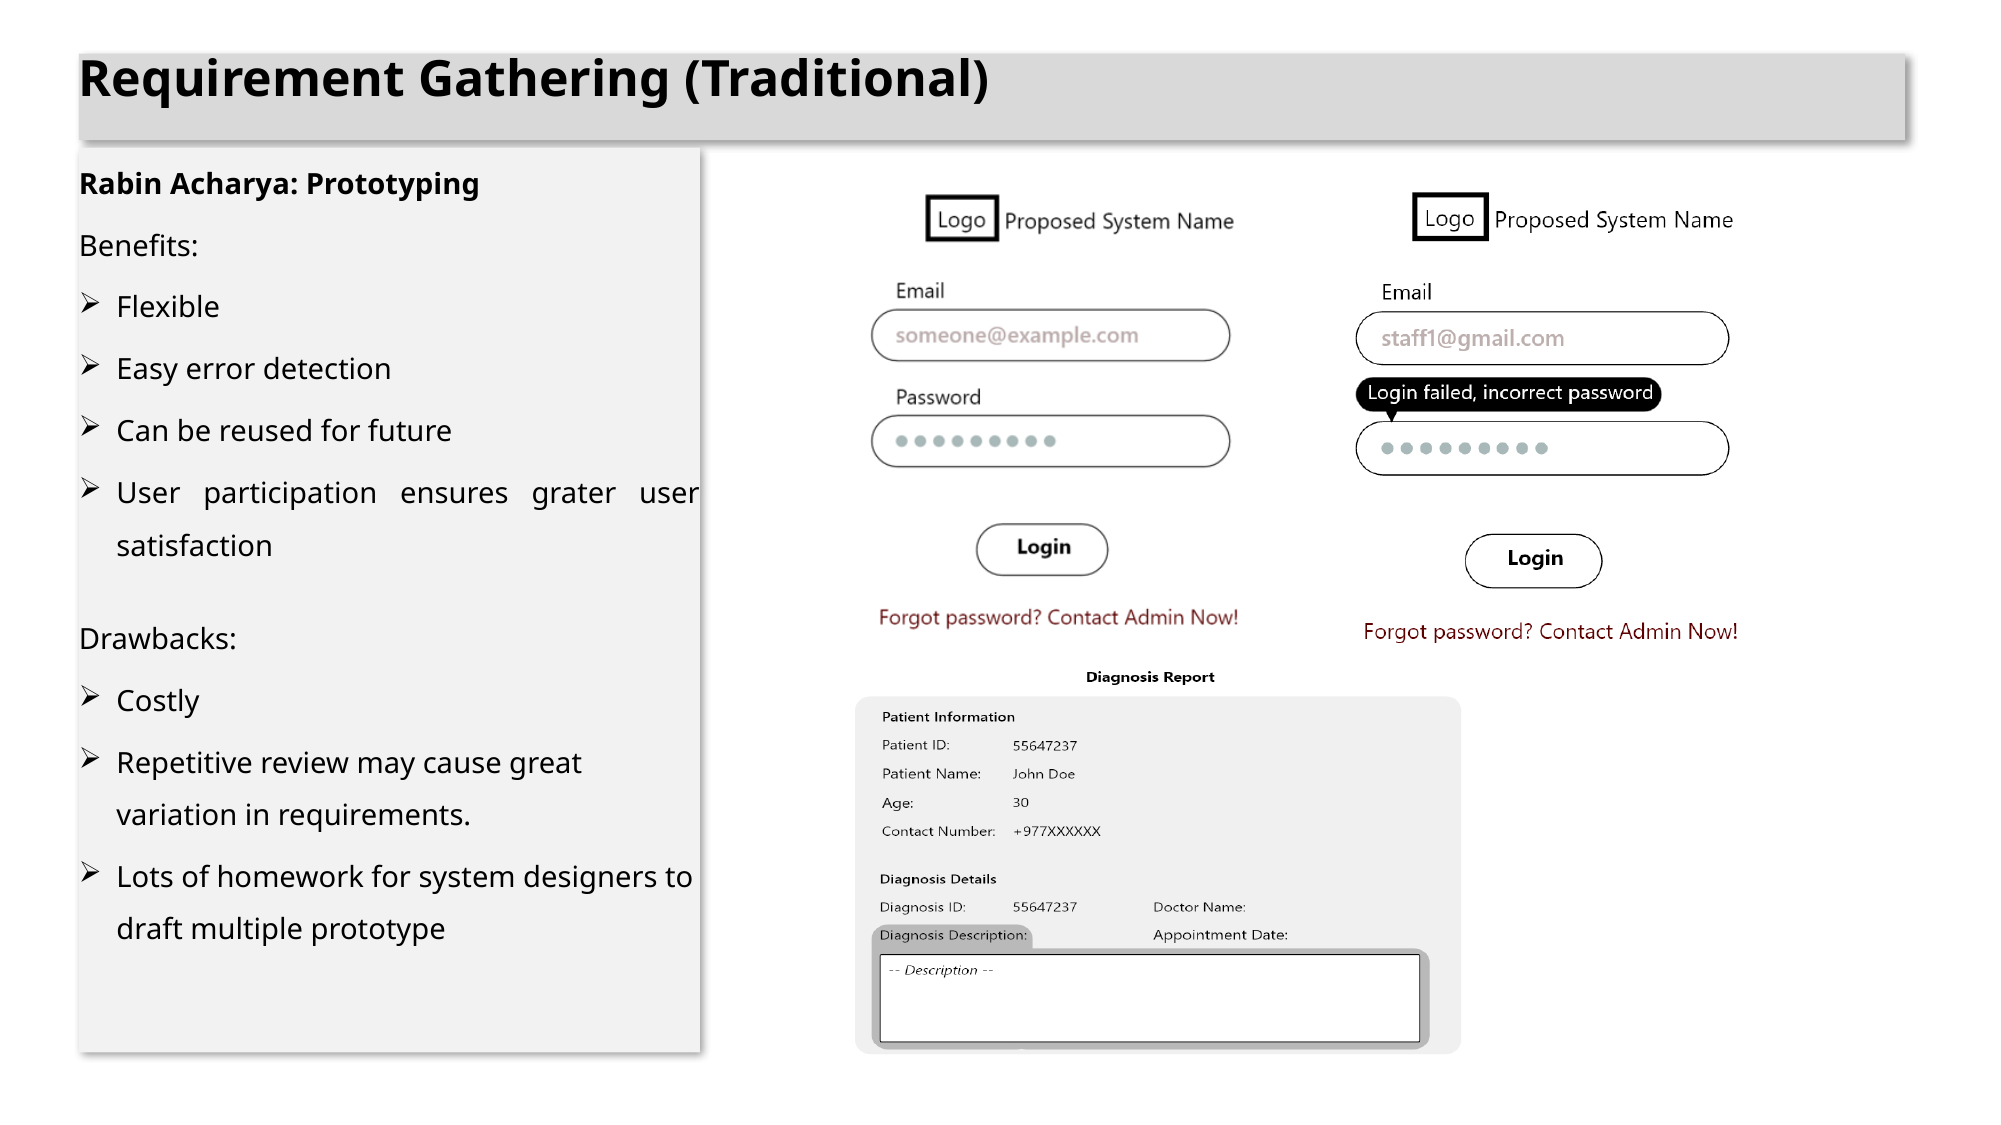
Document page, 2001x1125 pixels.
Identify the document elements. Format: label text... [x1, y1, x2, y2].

picture [766, 160, 1768, 1073]
text_box Requirement Gathering (Traditional) [78, 53, 1906, 141]
text_box Rabin Acharya: Prototyping Benefits: Flexible Easy error detection Can be reused for future User participation ensures grater user satisfaction Drawbacks: Costly Repetitive review may cause great variation in requirements. Lots of homework for system designers to draft multiple prototype [78, 147, 700, 1053]
